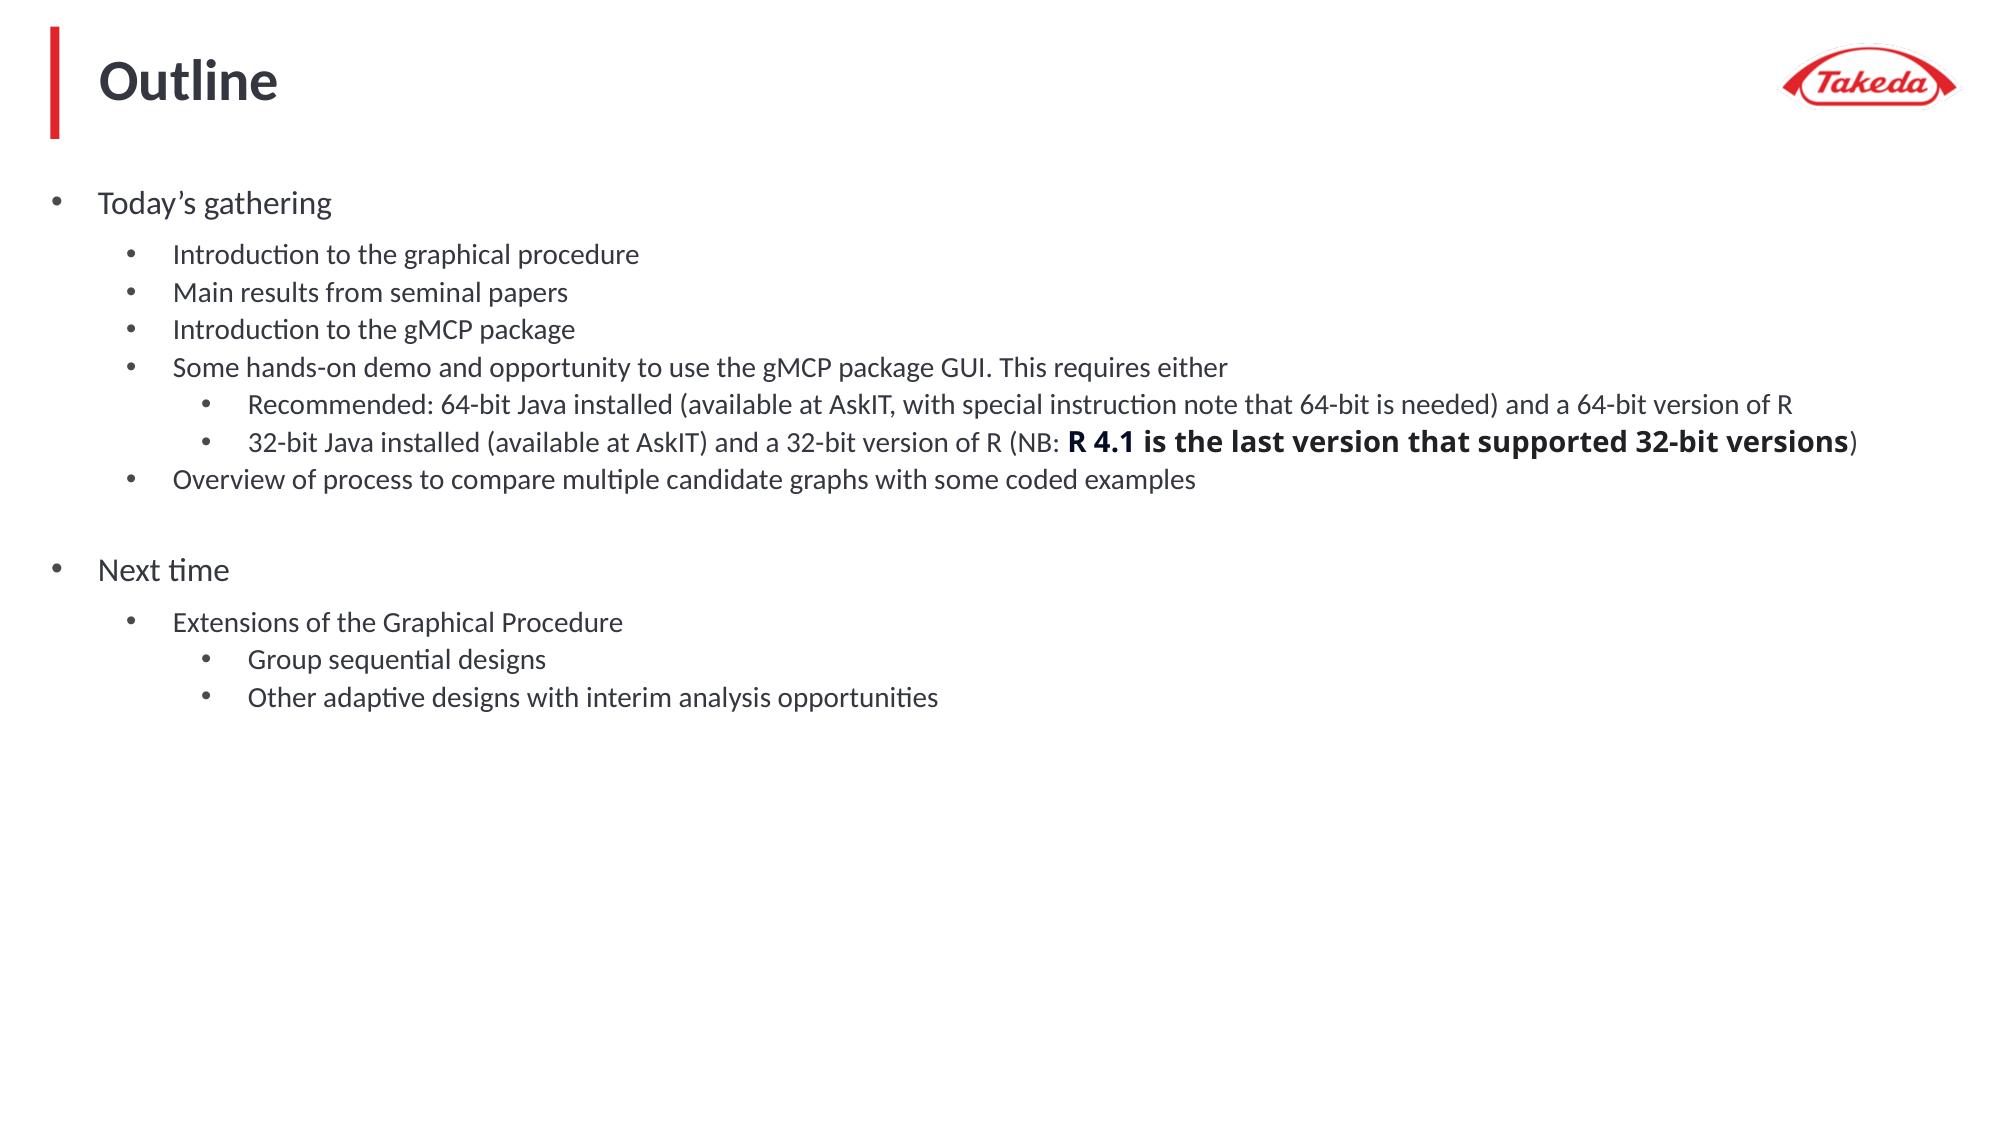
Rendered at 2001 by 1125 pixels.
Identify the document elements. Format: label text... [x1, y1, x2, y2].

list Today’s gathering Introduction to the graphical procedure Main results from seminal papers Introduction to the gMCP package Some hands-on demo and opportunity to use the gMCP package GUI. This requires either Recommended: 64-bit Java installed (available at AskIT, with special instruction note that 64-bit is needed) and a 64-bit version of R 32-bit Java installed (available at AskIT) and a 32-bit version of R (NB: R 4.1 is the last version that supported 32-bit versions) Overview of process to compare multiple candidate graphs with some coded examples Next time Extensions of the Graphical Procedure Group sequential designs Other adaptive designs with interim analysis opportunities [51, 180, 1949, 1055]
picture [1730, 0, 2001, 154]
title Outline [99, 26, 1731, 139]
